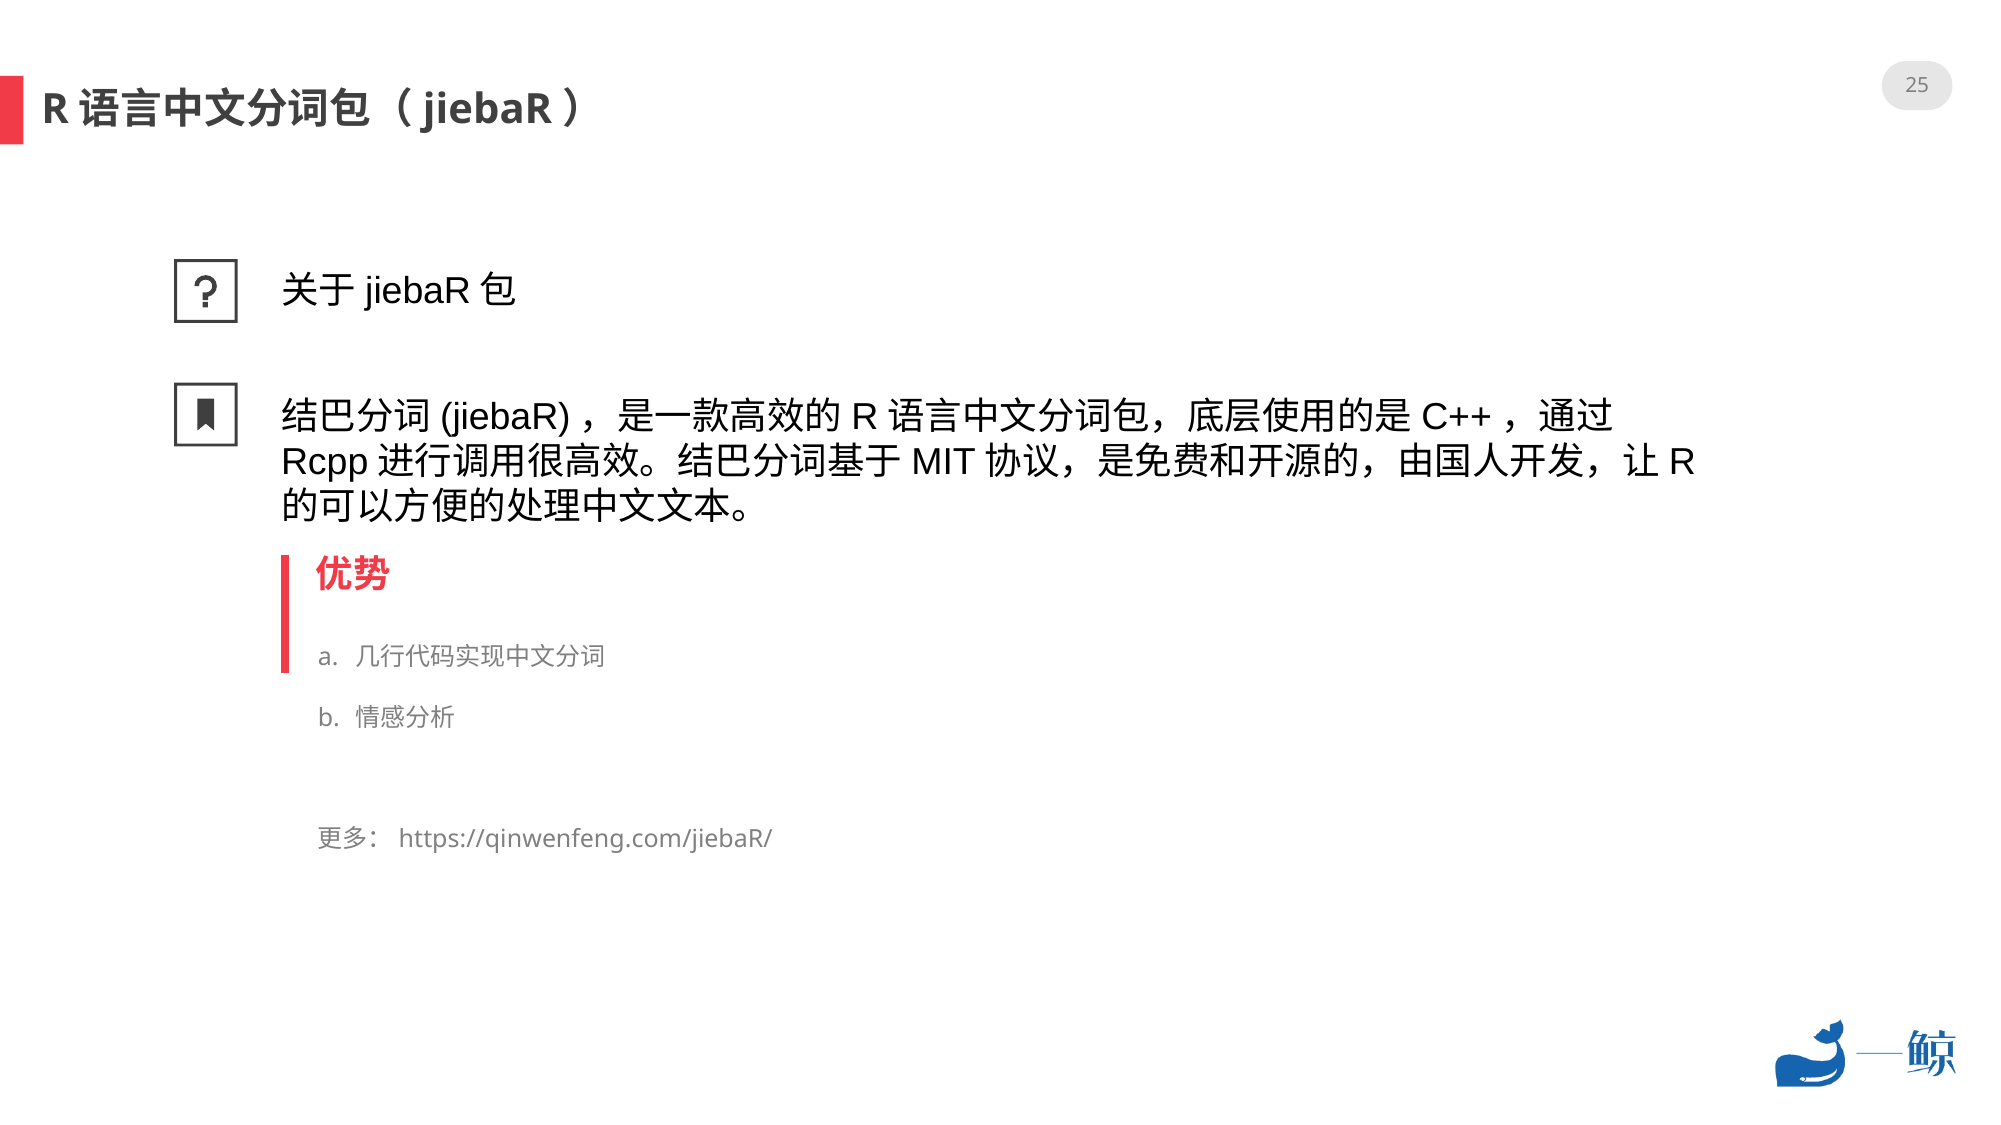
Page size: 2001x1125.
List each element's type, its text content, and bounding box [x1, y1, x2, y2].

text_box 优势 [315, 554, 1020, 605]
list R语言中文分词包（jiebaR） [41, 75, 668, 145]
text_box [174, 259, 917, 323]
slide_number 25 [1881, 53, 1953, 118]
picture [1754, 1010, 1969, 1095]
text_box 结巴分词(jiebaR)，是一款高效的R语言中文分词包，底层使用的是C++，通过Rcpp进行调用很高效。结巴分词基于MIT协议，是免费和开源的，由国人开发，让R的可以方便的处理中文文本。 [266, 384, 1721, 534]
text_box 几行代码实现中文分词 情感分析 更多：https://qinwenfeng.com/jiebaR/ [317, 625, 1721, 992]
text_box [174, 382, 238, 447]
